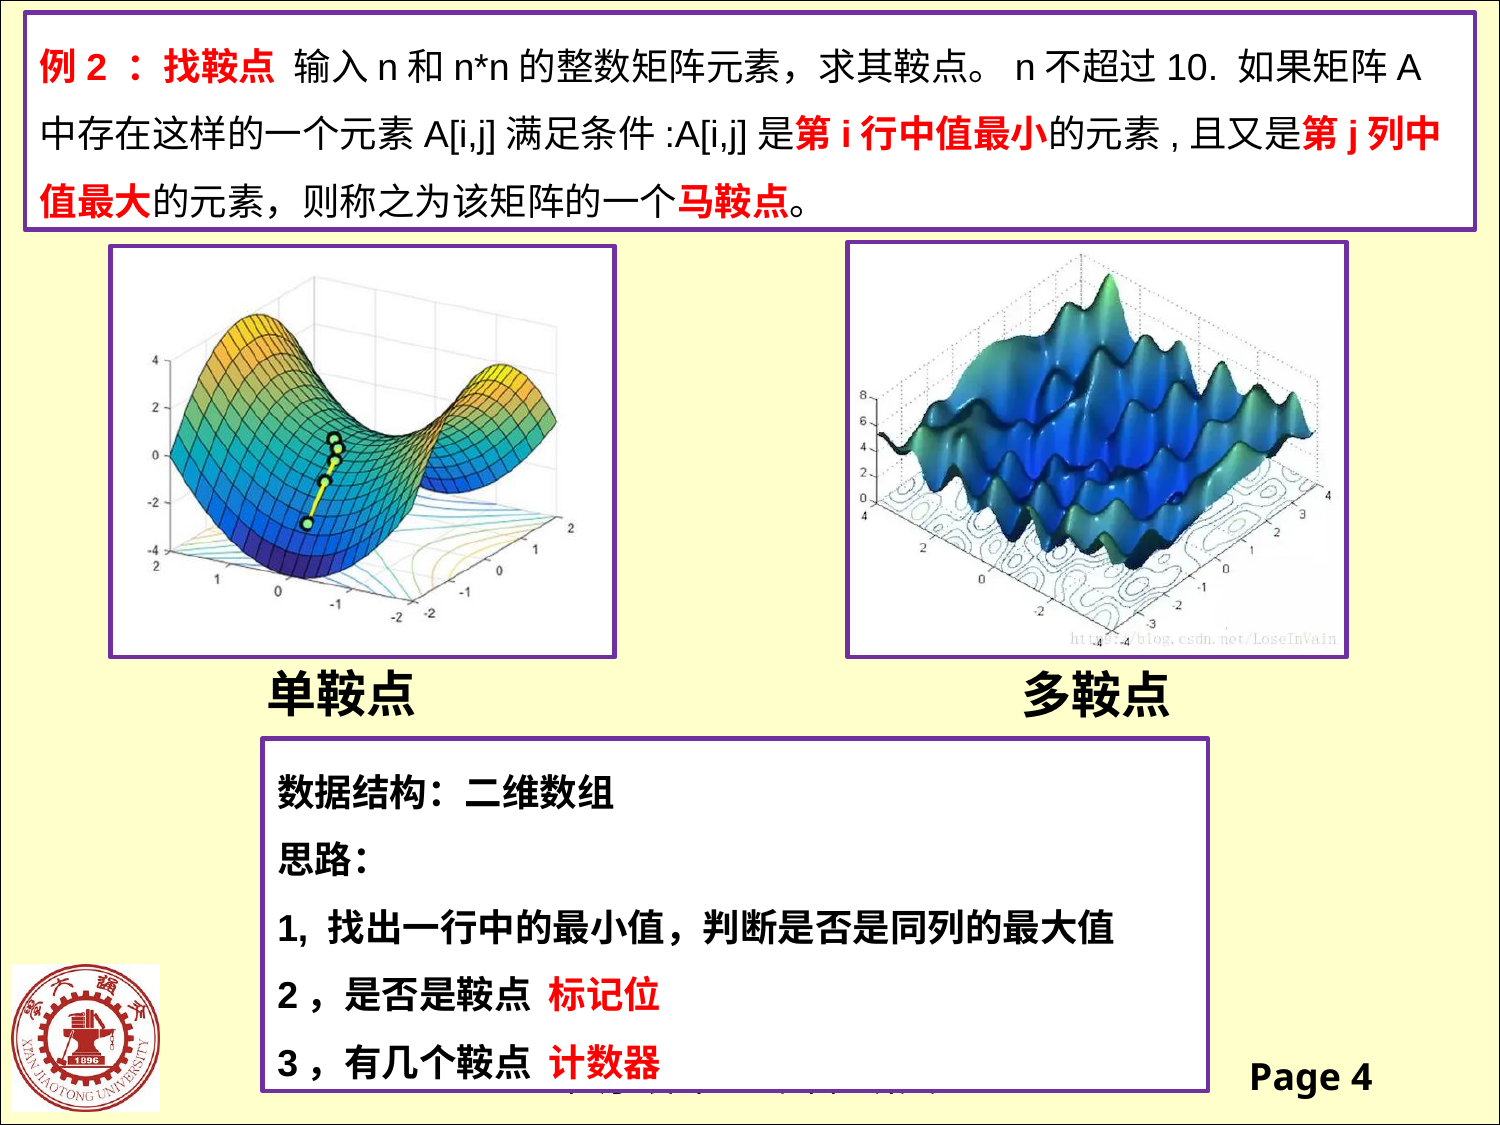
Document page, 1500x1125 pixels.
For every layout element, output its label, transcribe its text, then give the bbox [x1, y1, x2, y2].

picture [849, 243, 1345, 656]
picture [112, 247, 613, 656]
text_box 多鞍点 [1007, 663, 1187, 732]
text_box 数据结构：二维数组 思路： 1, 找出一行中的最小值，判断是否是同列的最大值 2，是否是鞍点 标记位 3，有几个鞍点 计数器 [262, 738, 1208, 1091]
text_box 例2 ：找鞍点 输入n和n*n的整数矩阵元素，求其鞍点。n不超过10. 如果矩阵A中存在这样的一个元素A[i,j]满足条件:A[i,j]是第i行中值最小的元素,且又是第j列中值最大的元素，则称之为该矩阵的一个马鞍点。 [24, 12, 1475, 230]
text_box 单鞍点 [251, 664, 431, 730]
picture [11, 964, 160, 1112]
